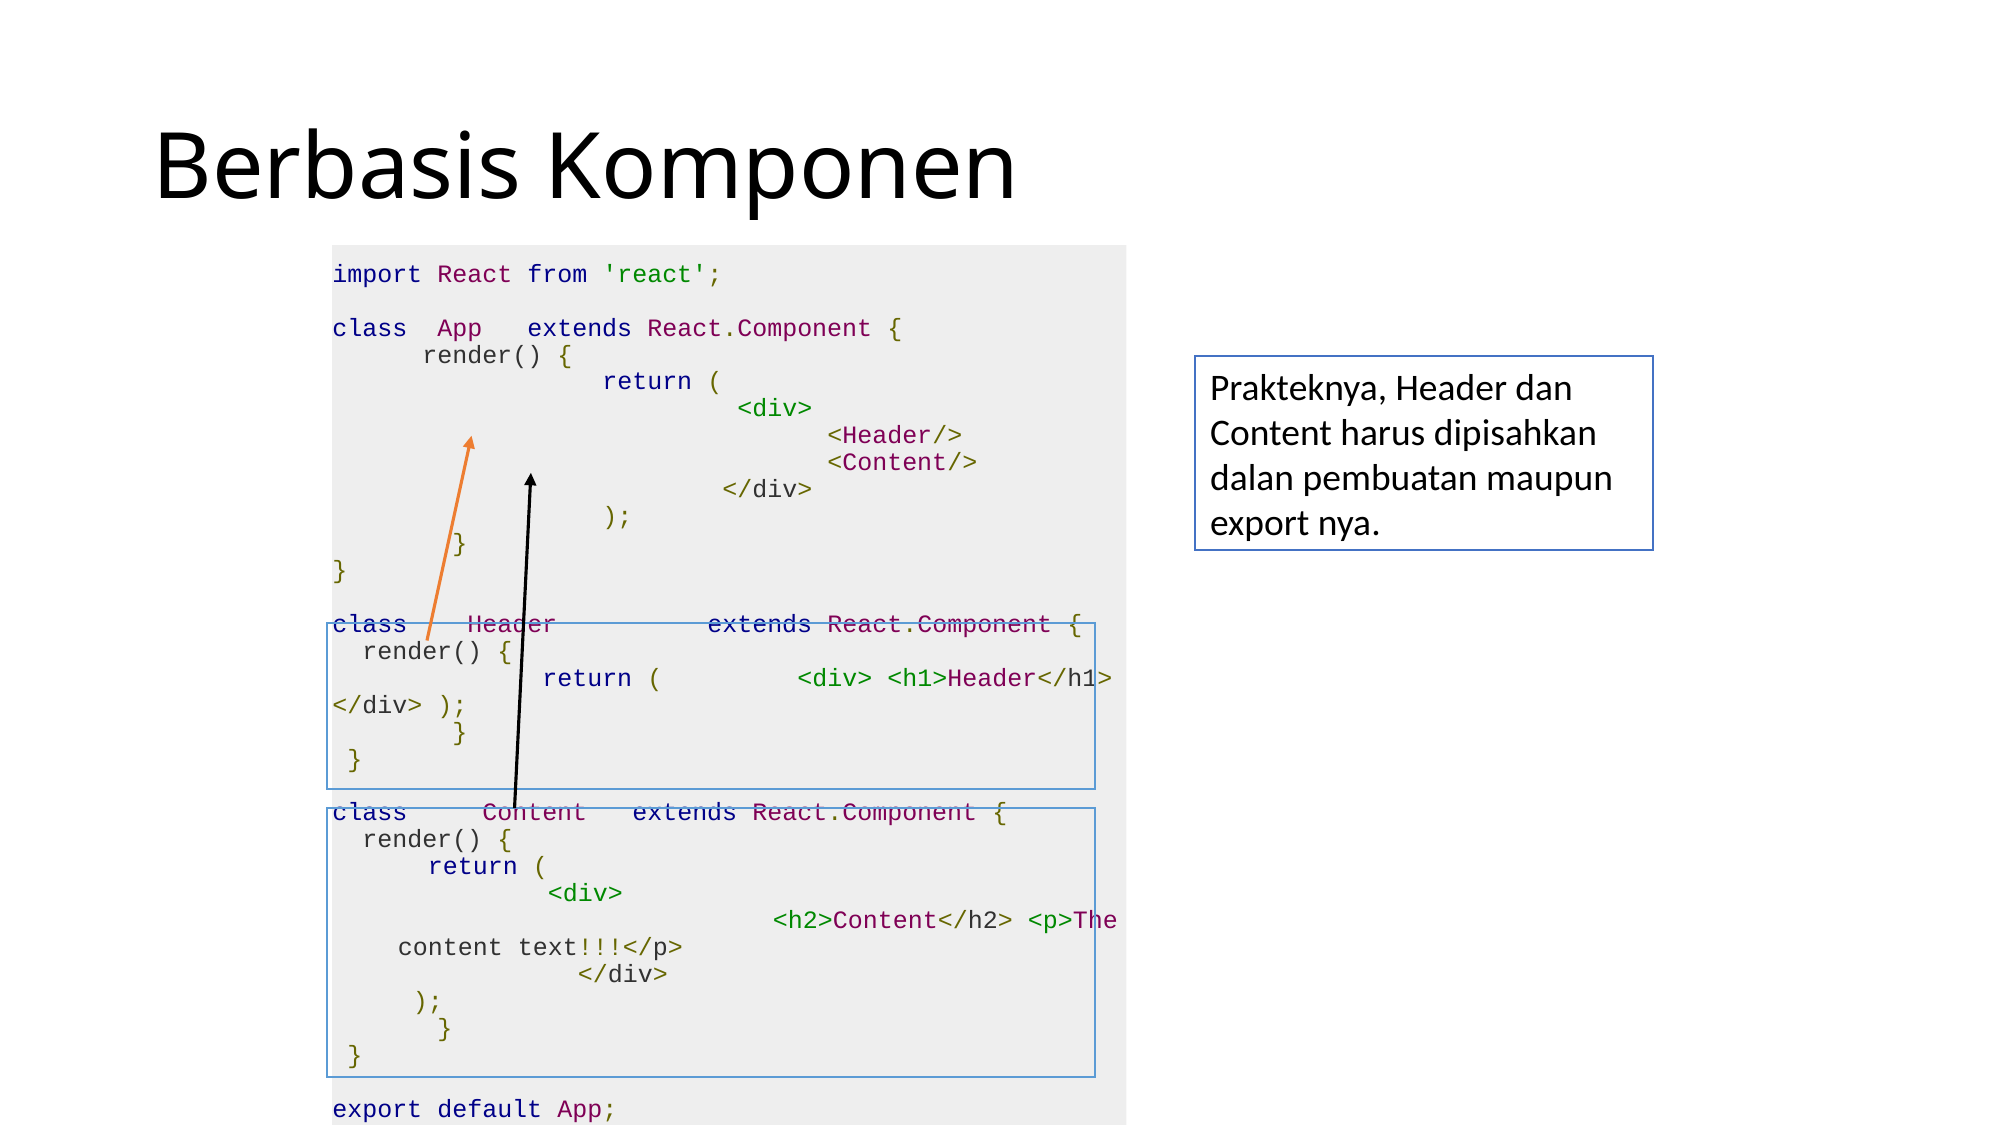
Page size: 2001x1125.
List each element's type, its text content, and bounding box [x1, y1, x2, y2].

text_box Prakteknya, Header dan Content harus dipisahkan dalan pembuatan maupun export nya. [1194, 355, 1654, 551]
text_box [426, 435, 472, 641]
text_box import React from 'react'; class App extends React.Component { render() { return ( <div> <Header/> <Content/> </div> ); } } class Header extends React.Component { render() { return ( <div> <h1>Header</h1> </div> ); } } class Content extends React.Component { render() { return ( <div> <h2>Content</h2> <p>The content text!!!</p> </div> ); } } export default App; [332, 245, 1127, 1125]
title Berbasis Komponen [137, 59, 1863, 278]
text_box [326, 807, 1096, 1078]
text_box [326, 622, 514, 790]
text_box [531, 622, 1096, 790]
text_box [514, 472, 531, 809]
